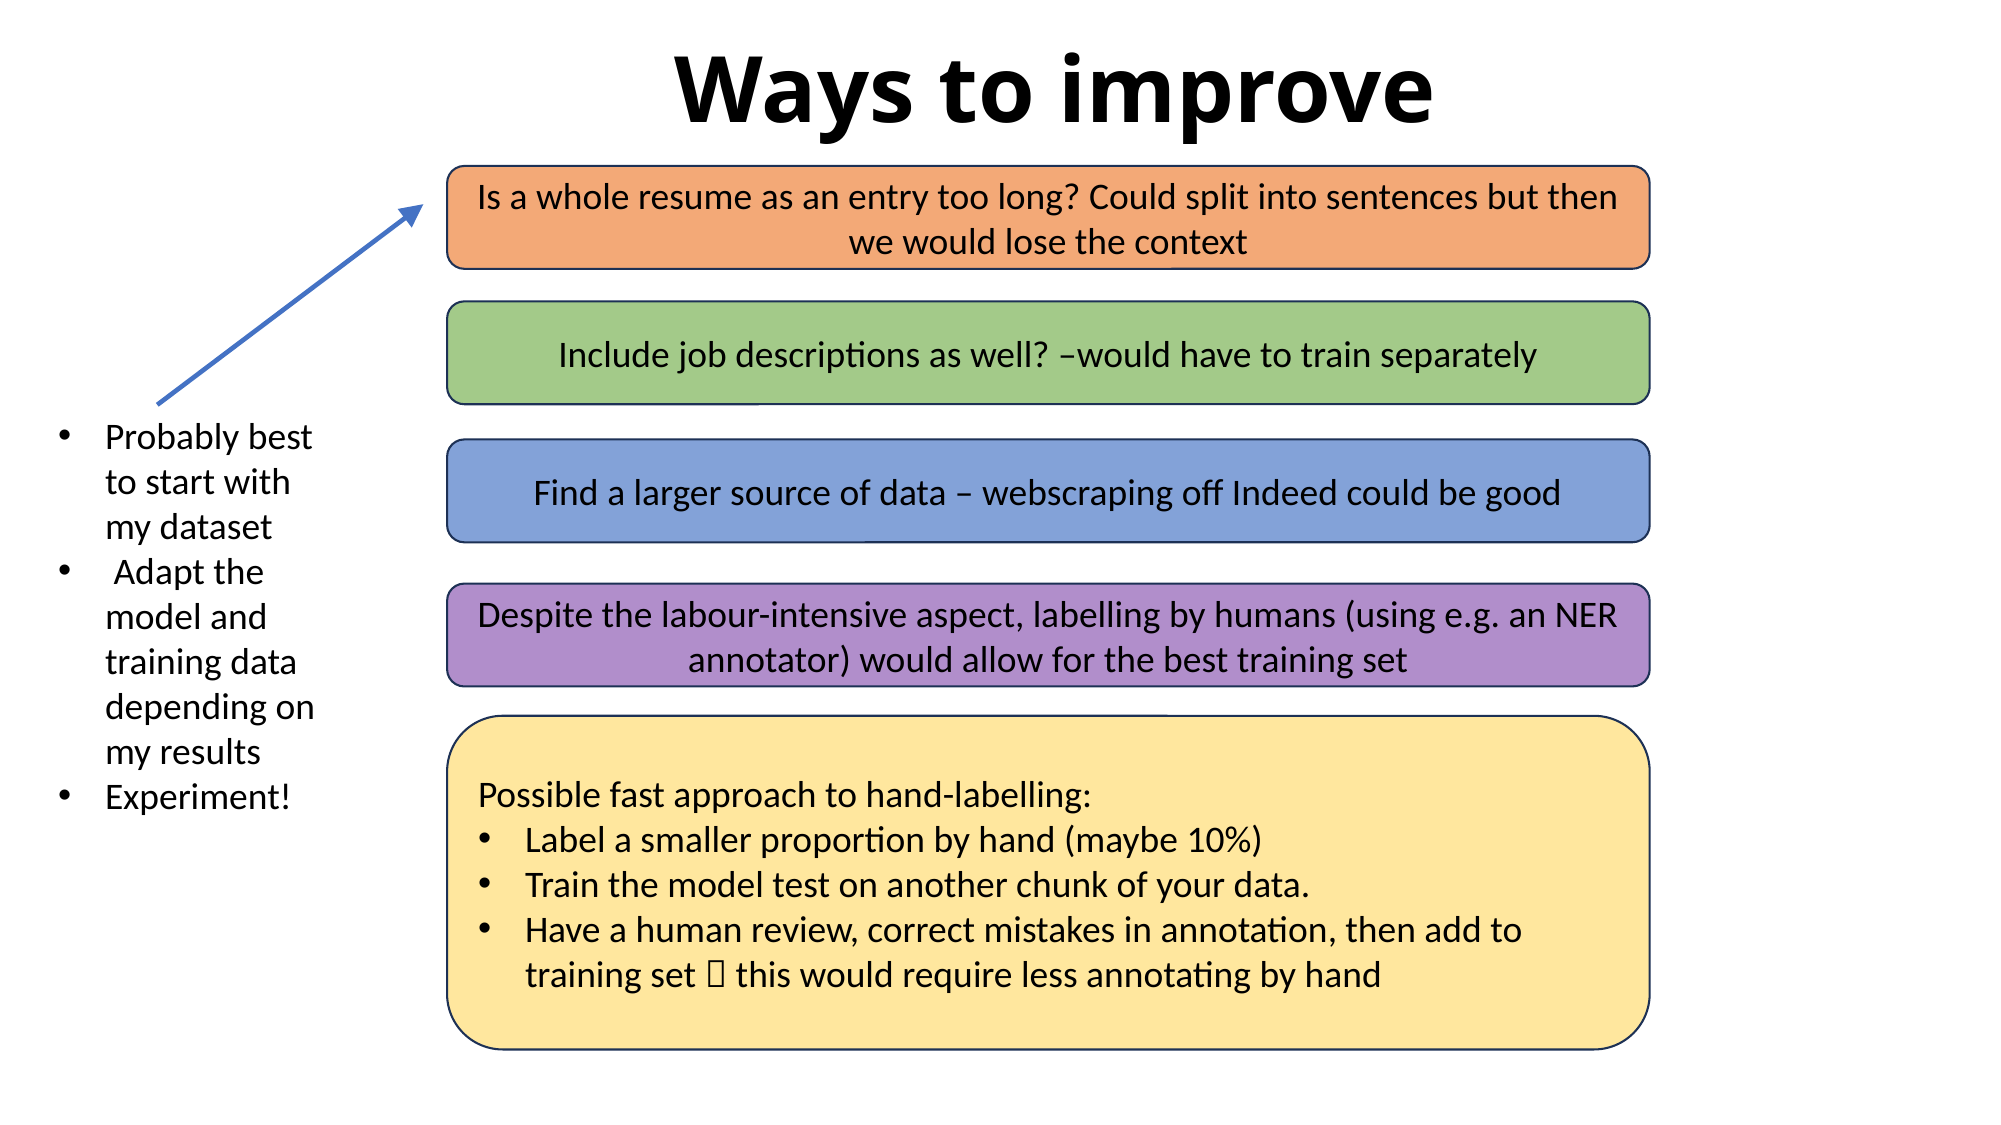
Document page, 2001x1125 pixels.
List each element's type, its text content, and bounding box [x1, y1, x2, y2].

text_box Find a larger source of data – webscraping off Indeed could be good [446, 438, 1651, 544]
text_box Probably best to start with my dataset Adapt the model and training data depending on my results Experiment! [43, 404, 351, 825]
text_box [157, 204, 424, 405]
text_box Possible fast approach to hand-labelling: Label a smaller proportion by hand (maybe 10%) Train the model test on another chunk of your data. Have a human review, correct mistakes in annotation, then add to training set  this would require less annotating by hand [446, 714, 1651, 1051]
text_box Is a whole resume as an entry too long? Could split into sentences but then we would lose the context [446, 164, 1651, 270]
text_box Despite the labour-intensive aspect, labelling by humans (using e.g. an NER annotator) would allow for the best training set [446, 582, 1651, 688]
text_box Include job descriptions as well? –would have to train separately [446, 300, 1651, 406]
title Ways to improve [659, 0, 2000, 202]
